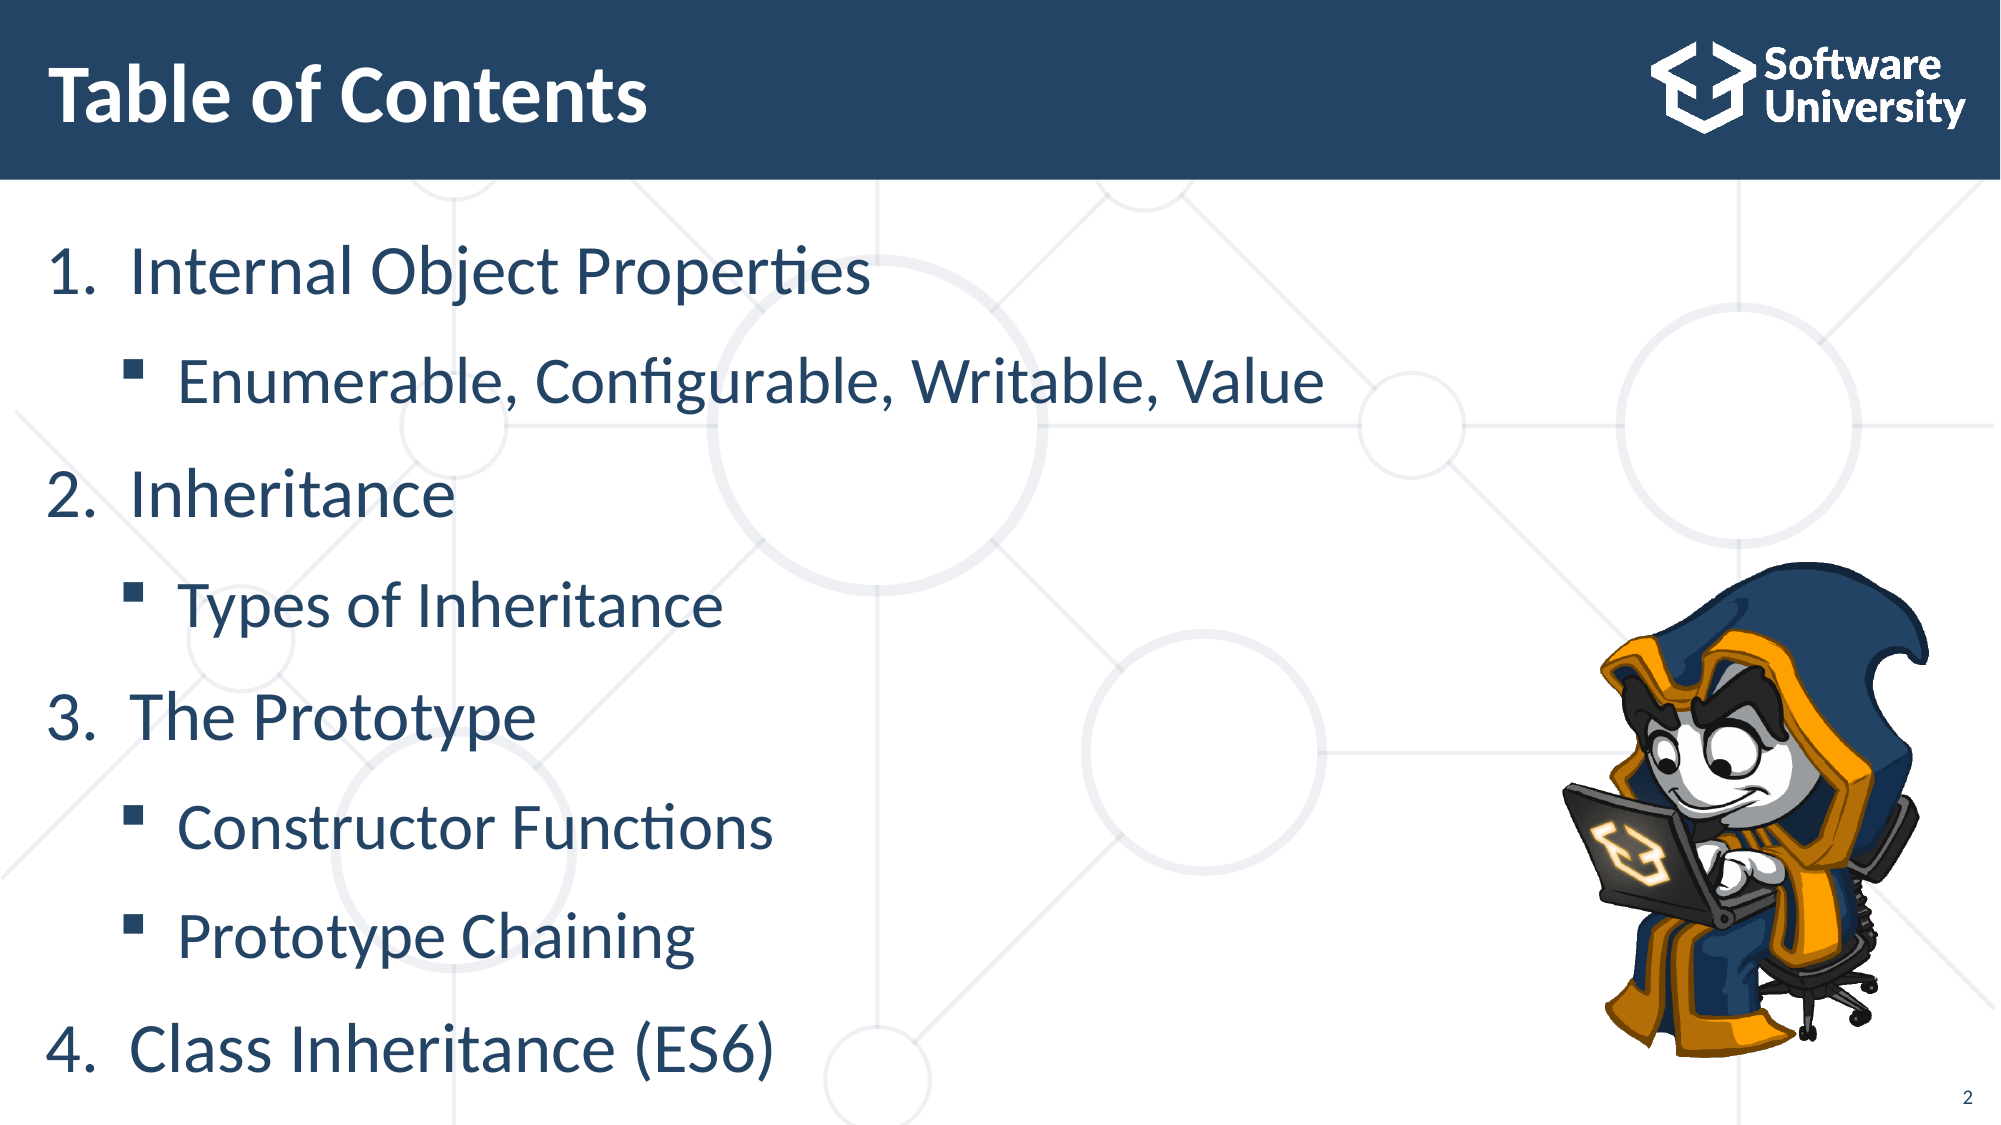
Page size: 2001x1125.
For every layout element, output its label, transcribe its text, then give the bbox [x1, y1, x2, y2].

title Table of Contents [31, 16, 1618, 162]
text_box 2 [1927, 1067, 1989, 1117]
picture [1561, 559, 1931, 1059]
picture [1651, 41, 1966, 134]
list Internal Object Properties Enumerable, Configurable, Writable, Value Inheritance Types of Inheritance The Prototype Constructor Functions Prototype Chaining Class Inheritance (ES6) [27, 213, 1513, 1068]
